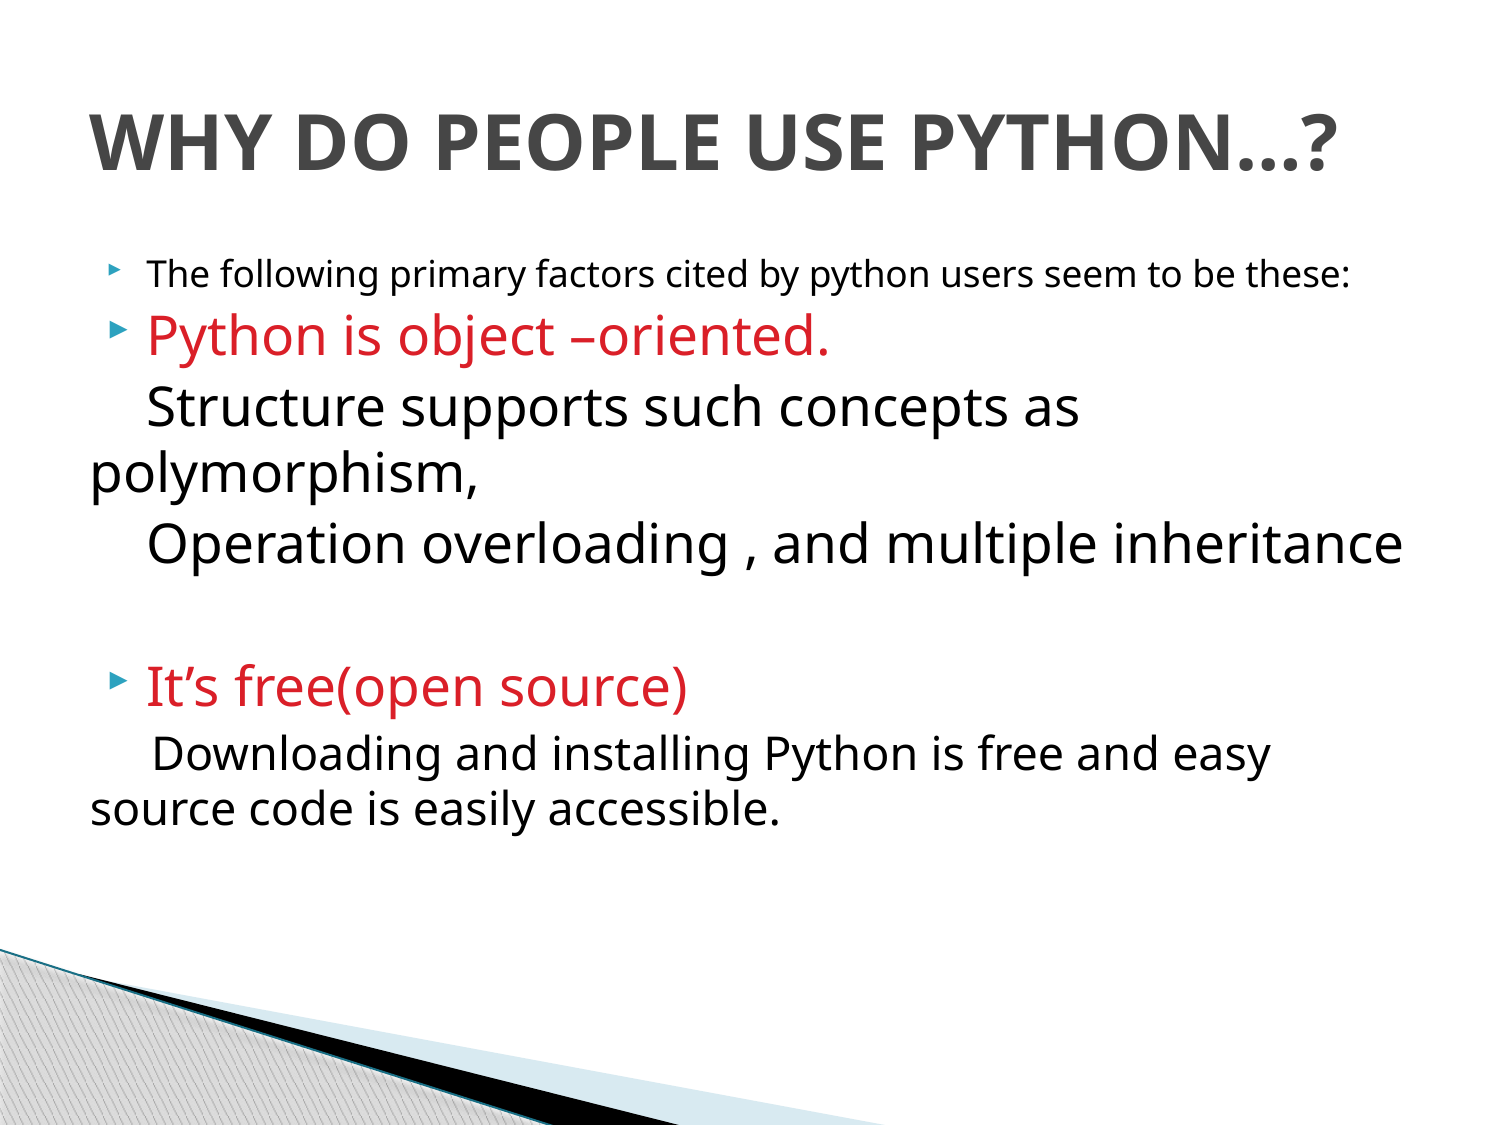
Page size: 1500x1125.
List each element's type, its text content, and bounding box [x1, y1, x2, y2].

title WHY DO PEOPLE USE PYTHON…? [75, 45, 1425, 233]
list The following primary factors cited by python users seem to be these: Python is object –oriented. Structure supports such concepts as polymorphism, Operation overloading , and multiple inheritance It’s free(open source) Downloading and installing Python is free and easy source code is easily accessible. sdddddd [75, 243, 1425, 986]
